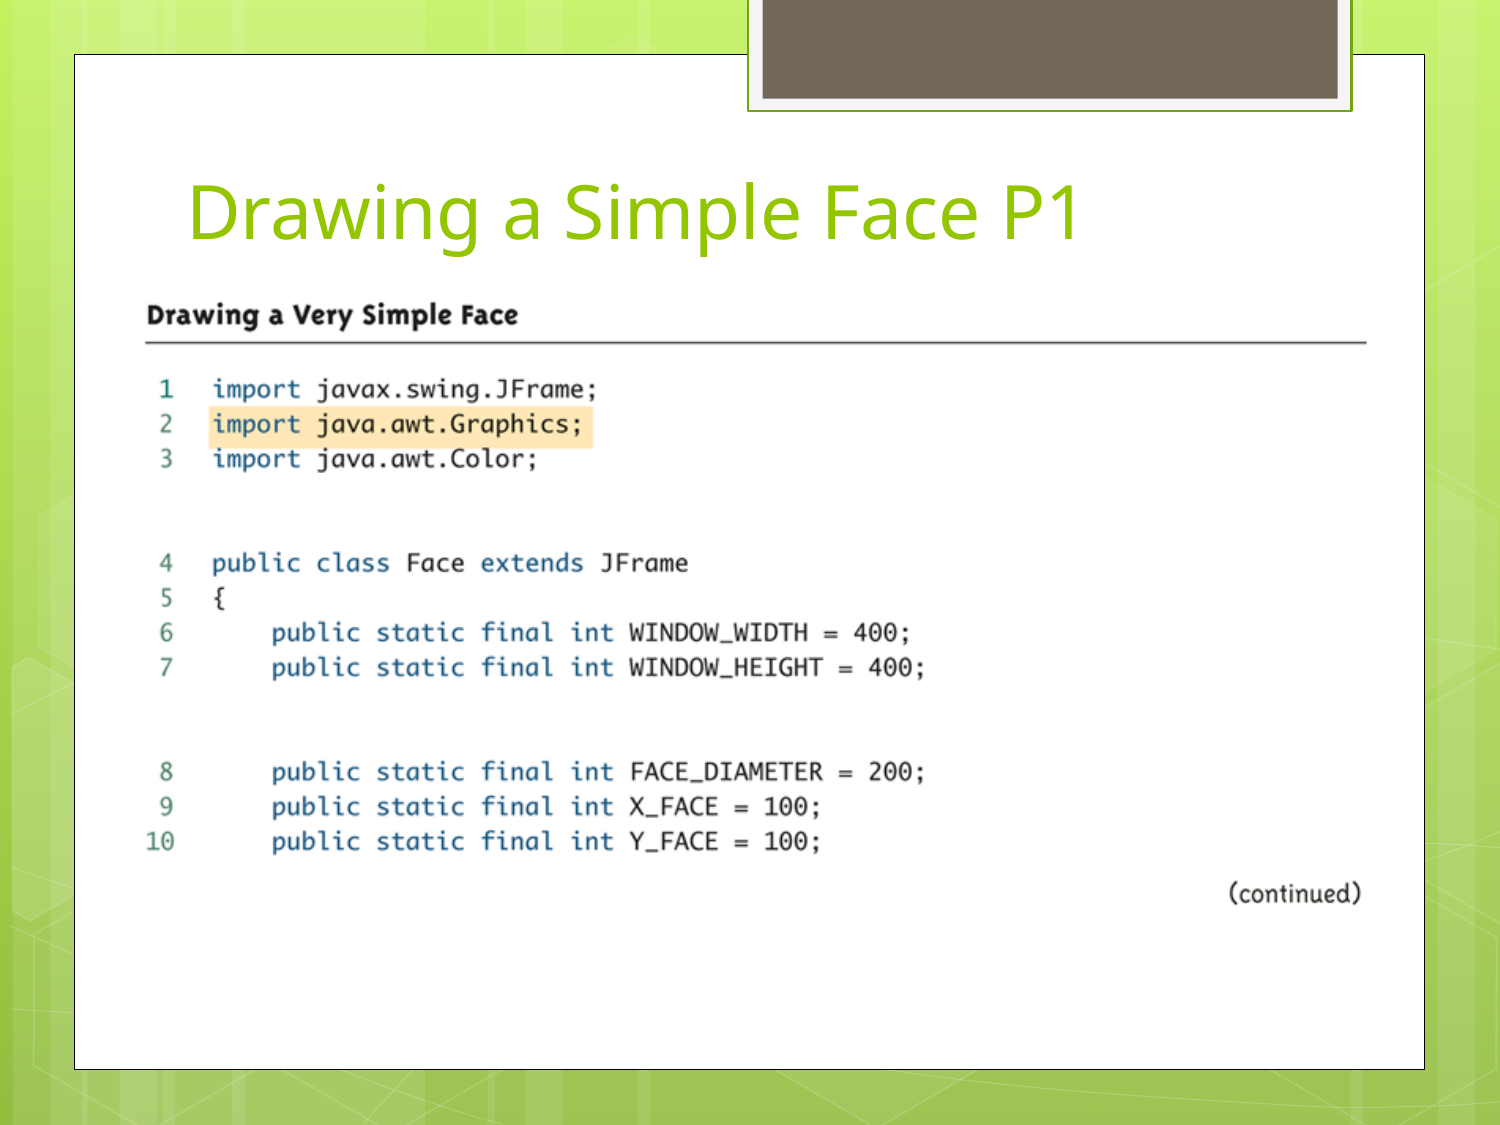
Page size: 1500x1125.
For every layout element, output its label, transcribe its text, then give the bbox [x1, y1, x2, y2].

title Drawing a Simple Face P1 [171, 75, 1324, 263]
picture [132, 287, 1367, 910]
